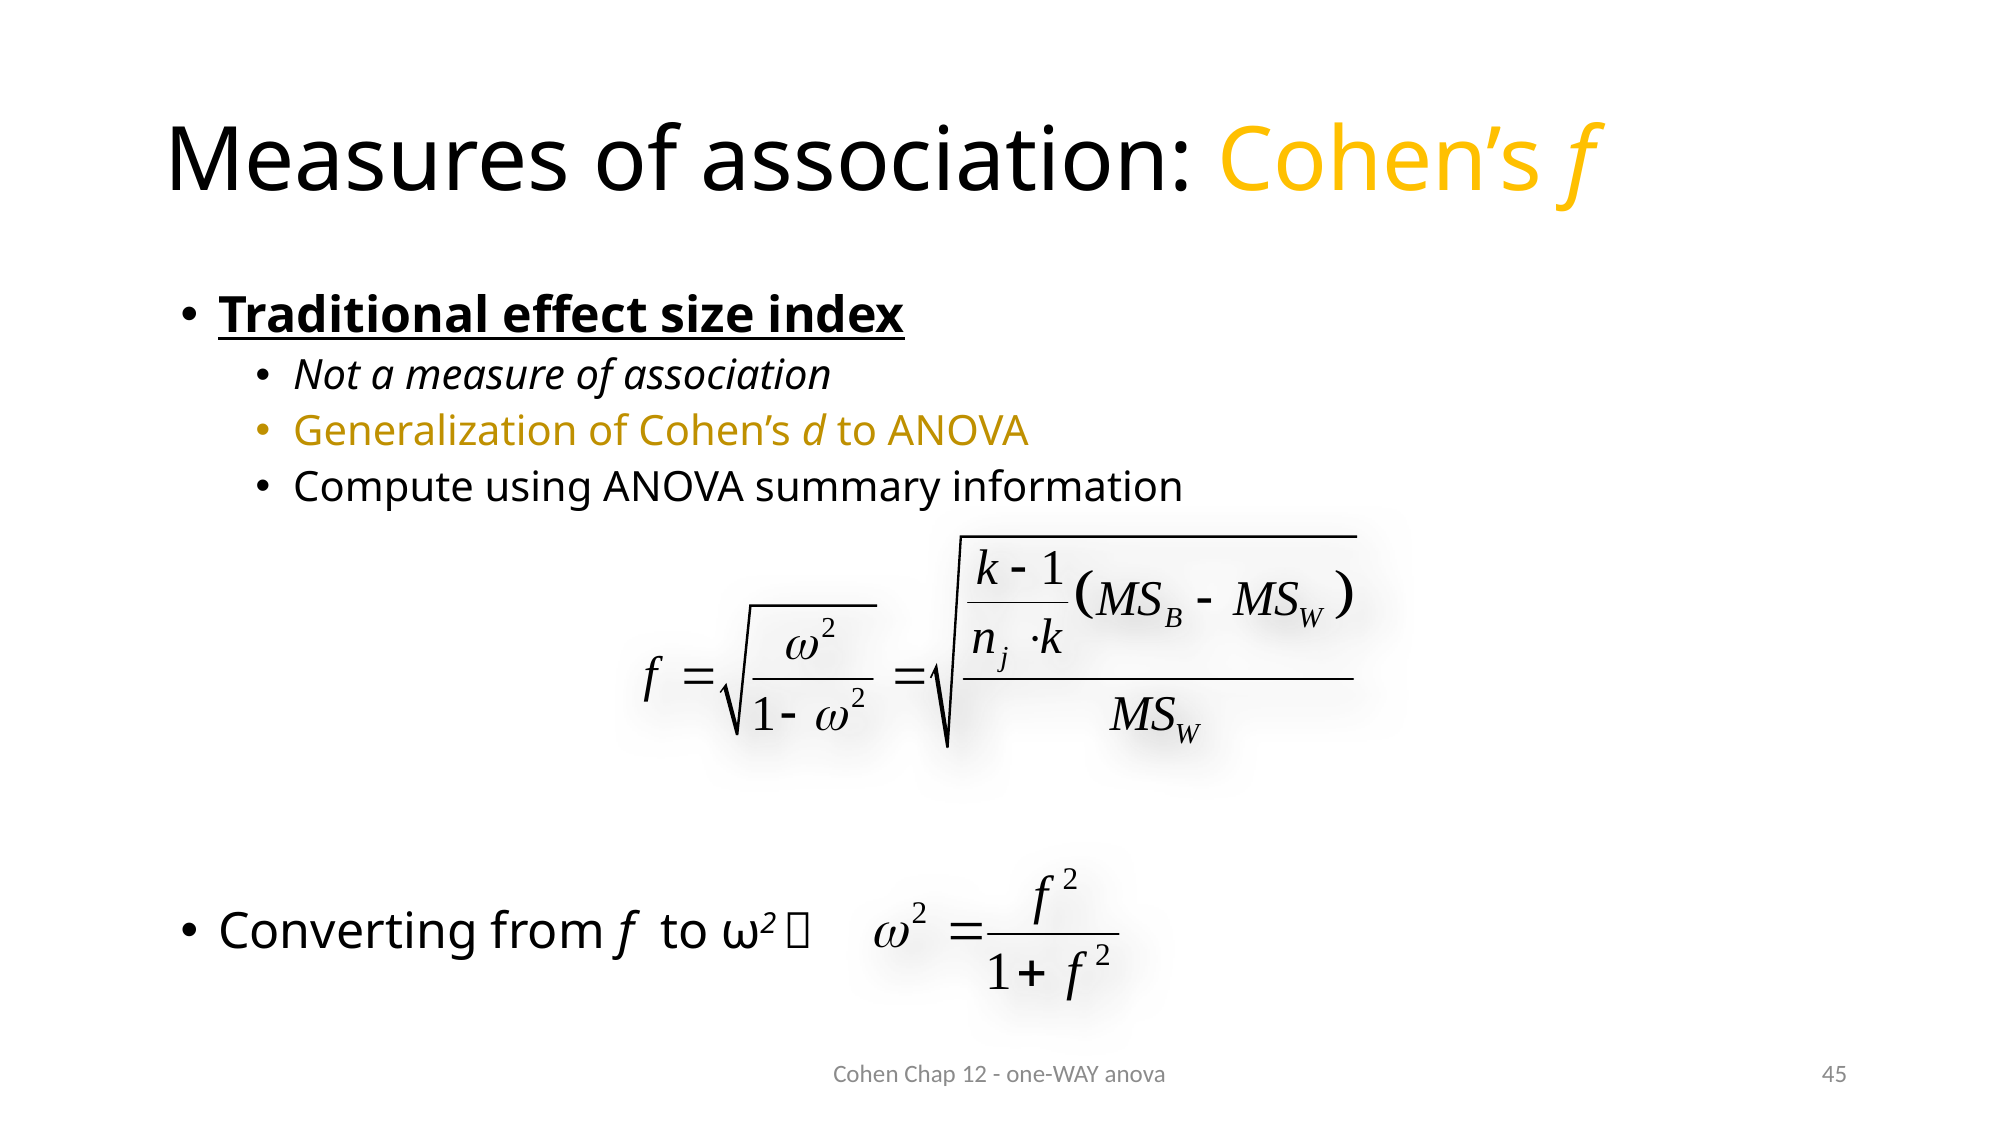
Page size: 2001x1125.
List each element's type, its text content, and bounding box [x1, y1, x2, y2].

footer Cohen Chap 12 - one-WAY anova [662, 1042, 1338, 1103]
list Traditional effect size index Not a measure of association Generalization of Cohen’s d to ANOVA Compute using ANOVA summary information Converting from f to ω2  [165, 282, 1763, 1035]
picture [626, 524, 1367, 757]
picture [865, 853, 1128, 1009]
slide_number 45 [1412, 1042, 1863, 1103]
title Measures of association: Cohen’s f [149, 105, 1744, 218]
